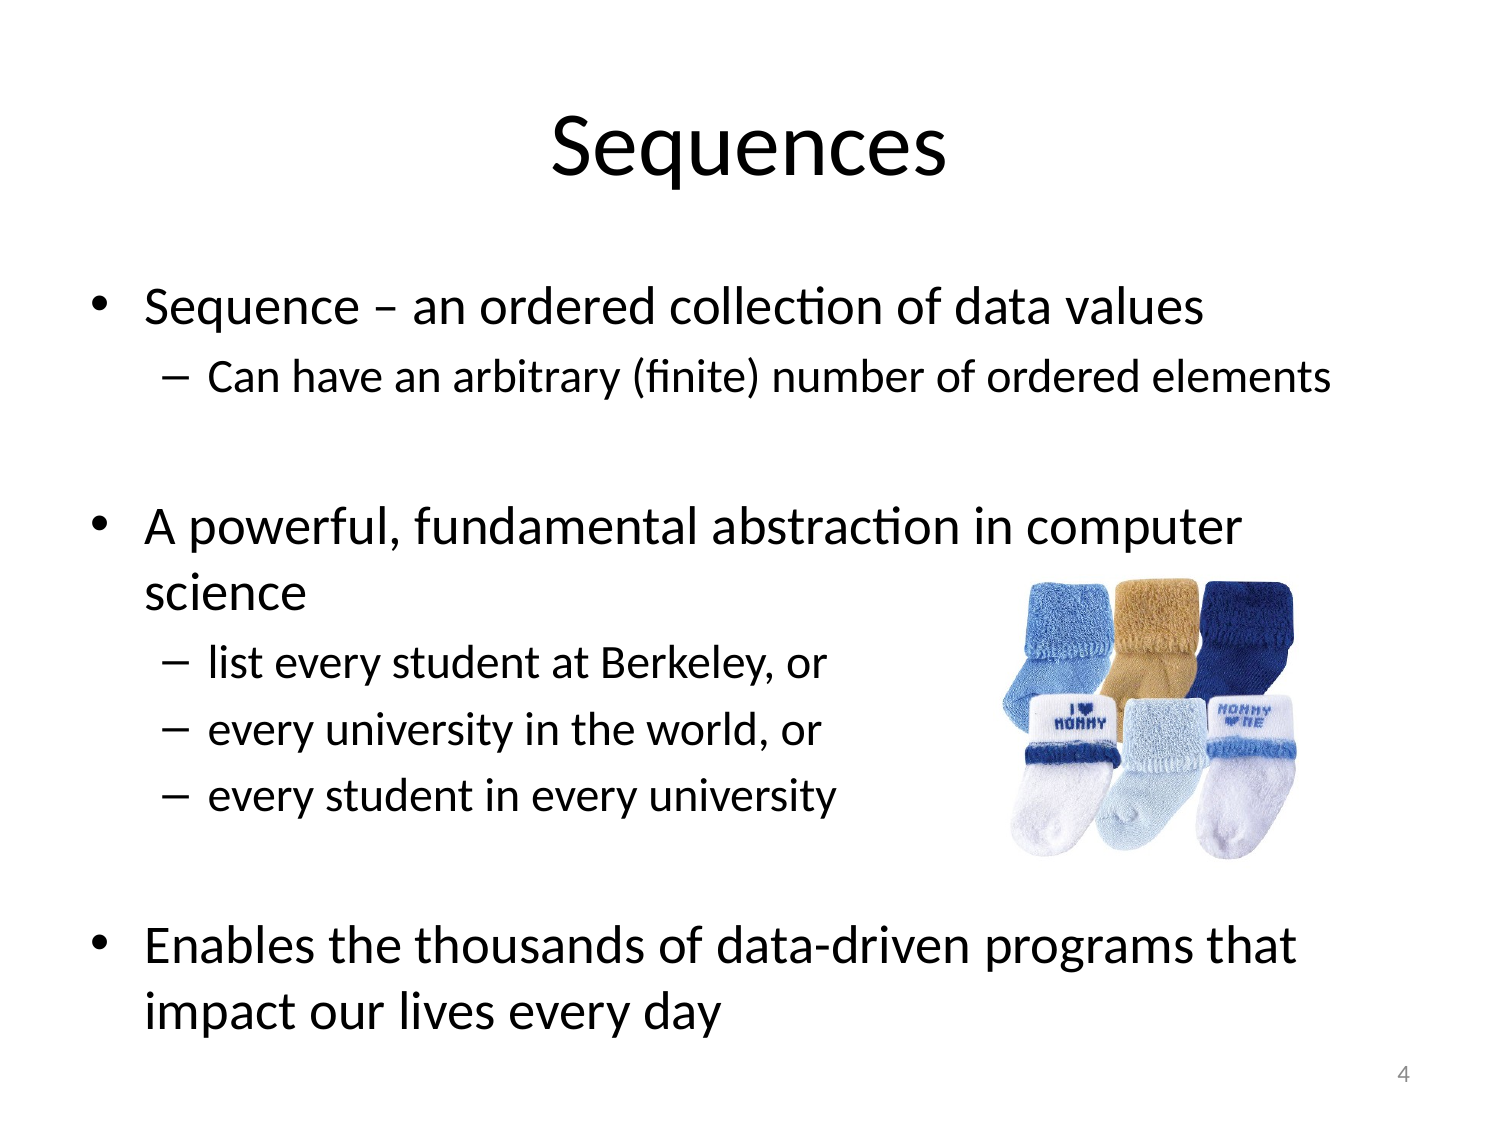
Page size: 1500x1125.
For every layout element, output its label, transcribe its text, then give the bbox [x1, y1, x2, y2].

title Sequences [75, 45, 1425, 233]
list Sequence – an ordered collection of data values Can have an arbitrary (finite) number of ordered elements A powerful, fundamental abstraction in computer science list every student at Berkeley, or every university in the world, or every student in every university Enables the thousands of data-driven programs that impact our lives every day [75, 262, 1425, 1050]
picture [993, 562, 1307, 875]
slide_number 4 [1074, 1042, 1425, 1103]
